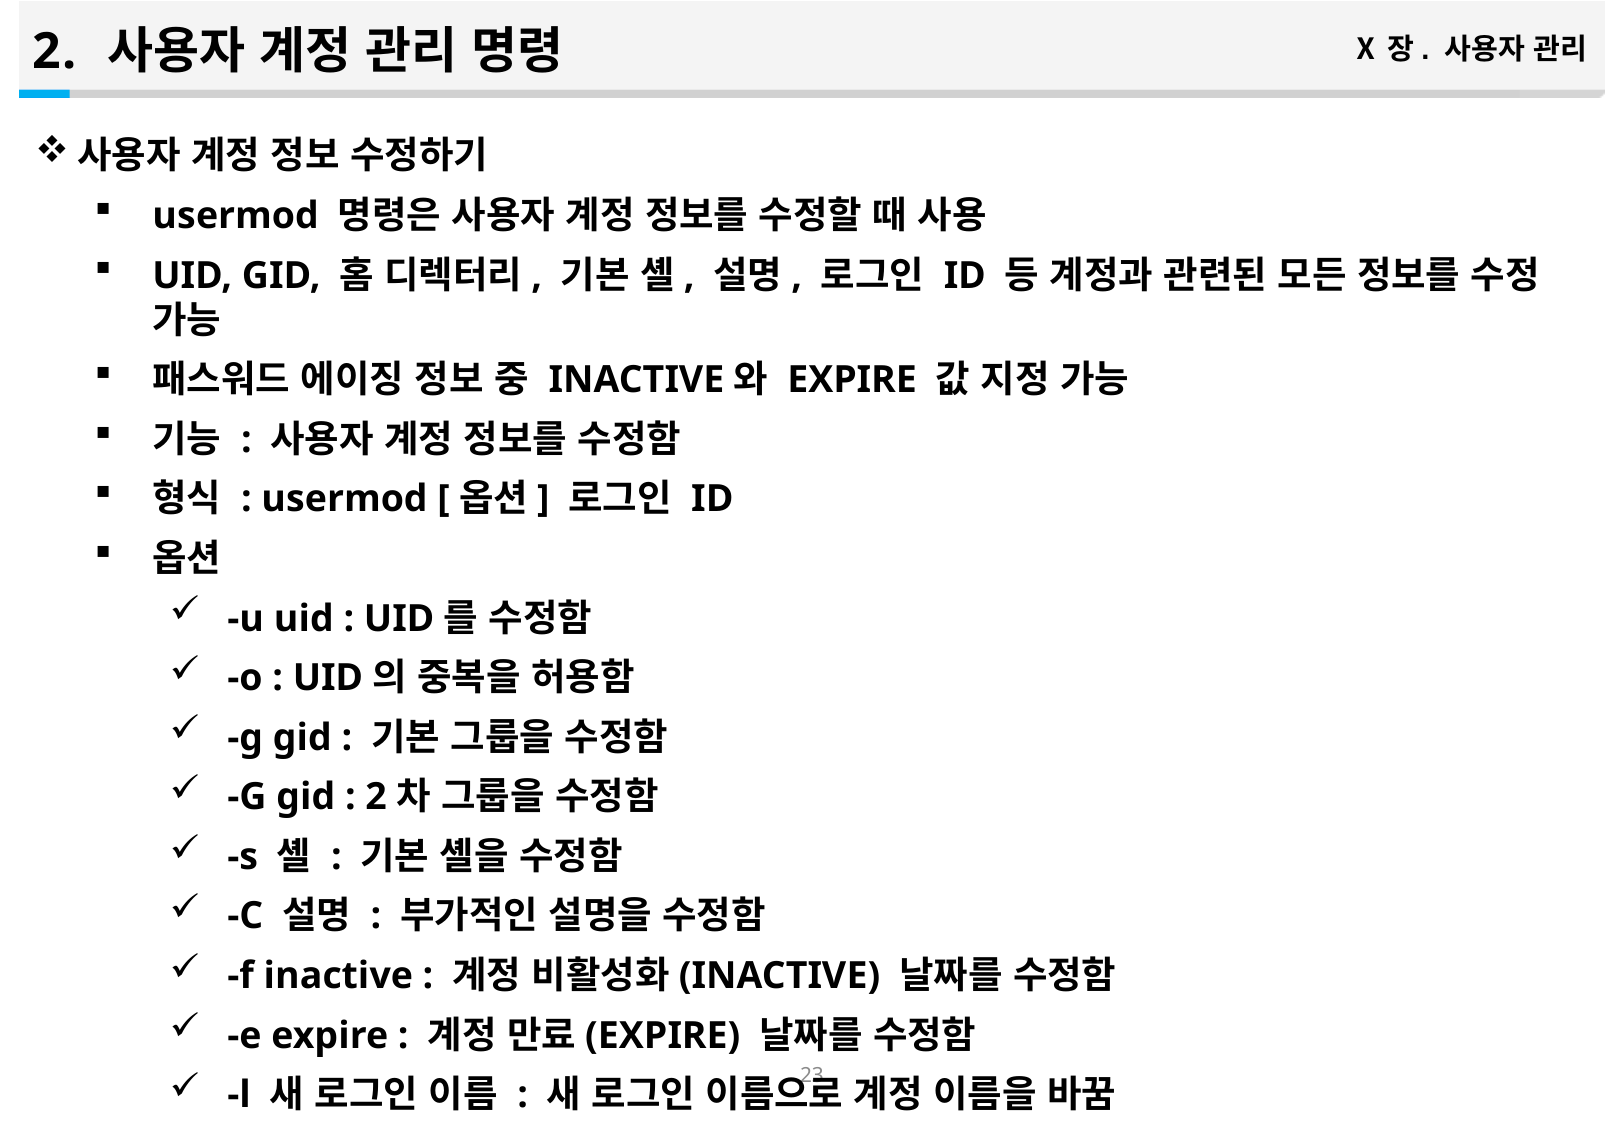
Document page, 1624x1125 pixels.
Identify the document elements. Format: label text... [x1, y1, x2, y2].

text_box 사용자 계정 정보 수정하기 usermod 명령은 사용자 계정 정보를 수정할 때 사용 UID, GID, 홈 디렉터리, 기본 셸, 설명, 로그인 ID 등 계정과 관련된 모든 정보를 수정 가능 패스워드 에이징 정보 중 INACTIVE와 EXPIRE 값 지정 가능 기능 : 사용자 계정 정보를 수정함 형식 : usermod [옵션] 로그인 ID 옵션 -u uid : UID를 수정함 -o : UID의 중복을 허용함 -g gid : 기본 그룹을 수정함 -G gid : 2차 그룹을 수정함 -s 셸 : 기본 셸을 수정함 -C 설명 : 부가적인 설명을 수정함 -f inactive : 계정 비활성화(INACTIVE) 날짜를 수정함 -e expire : 계정 만료(EXPIRE) 날짜를 수정함 -l 새 로그인 이름 : 새 로그인 이름으로 계정 이름을 바꿈 [20, 124, 1602, 1123]
text_box Ⅹ장. 사용자 관리 [1336, 22, 1603, 73]
list 사용자 계정 관리 명령 [17, 11, 1167, 85]
picture [19, 1, 1605, 98]
